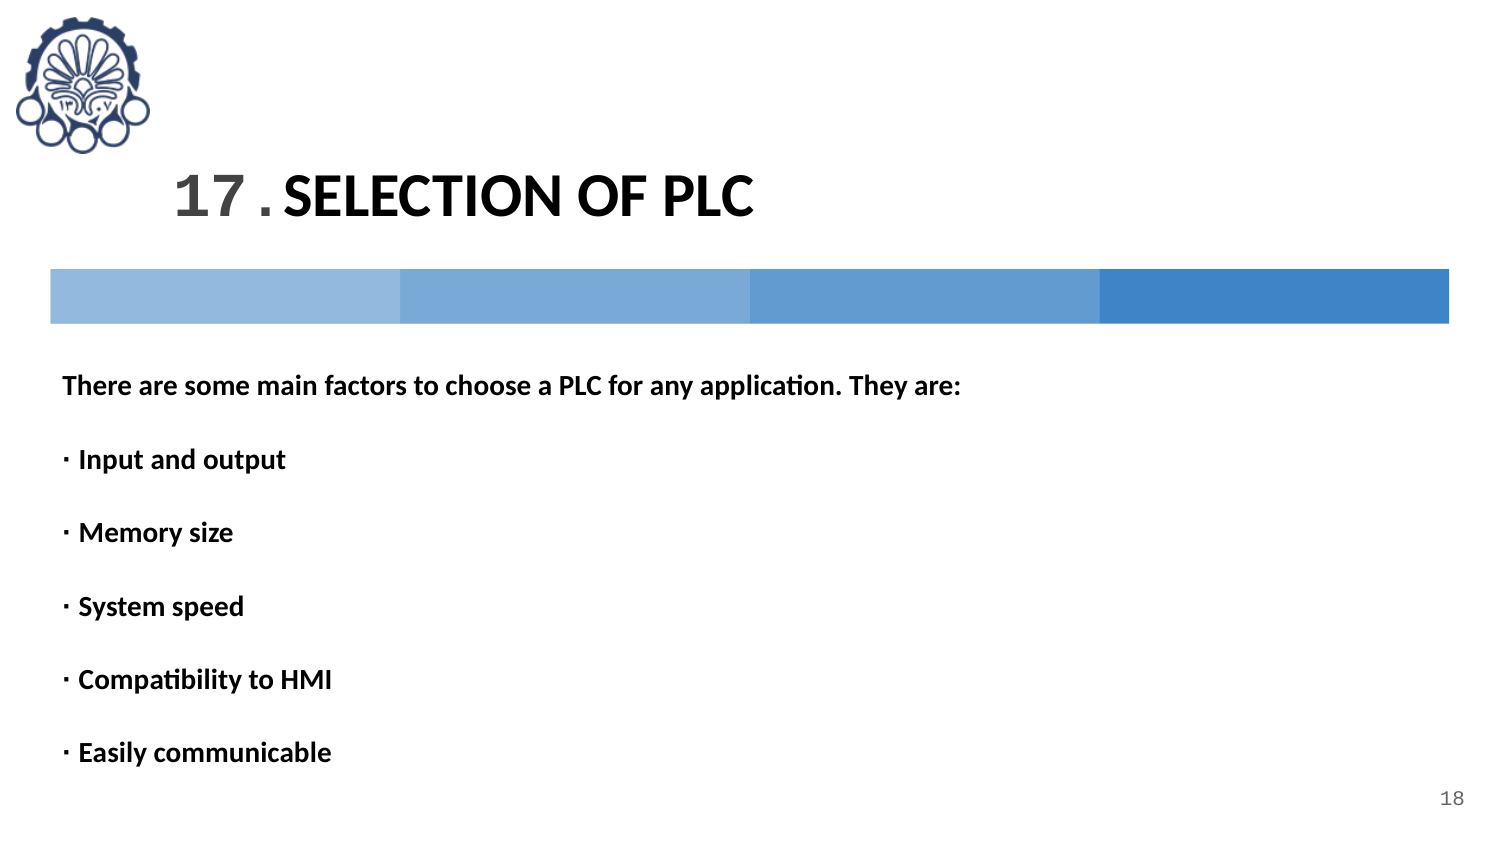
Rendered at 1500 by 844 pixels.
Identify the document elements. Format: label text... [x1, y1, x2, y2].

list There are some main factors to choose a PLC for any application. They are: · Input and output · Memory size · System speed · Compatibility to HMI · Easily communicable [47, 346, 1444, 779]
title 17.SELECTION OF PLC [158, 99, 1081, 244]
slide_number 18 [1389, 764, 1480, 830]
picture [16, 17, 150, 155]
